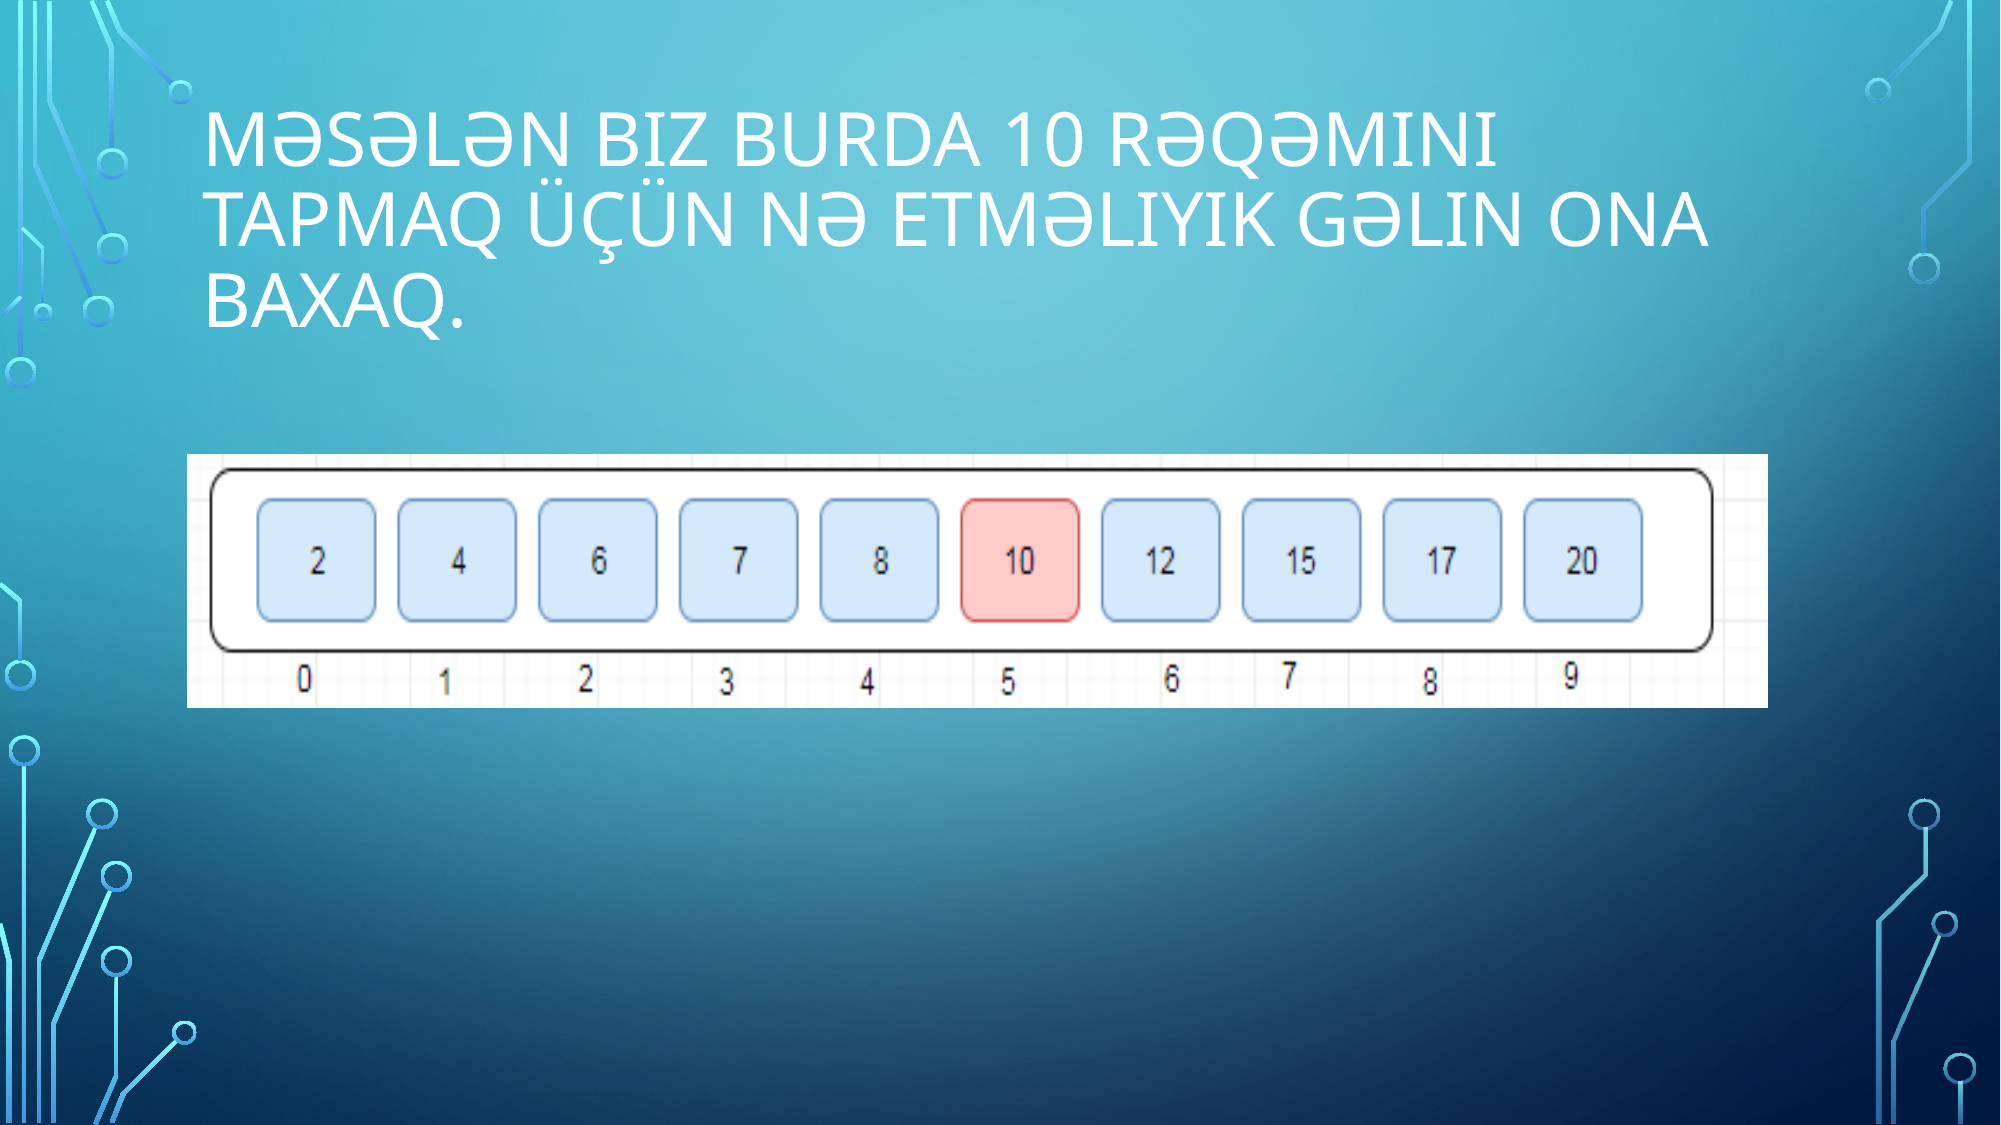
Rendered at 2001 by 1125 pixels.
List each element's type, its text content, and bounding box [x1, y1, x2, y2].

title Məsələn biz burda 10 rəqəmini tapmaq üçün nə etməliyik gəlin ona baxaq. [187, 101, 1813, 344]
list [186, 454, 1768, 708]
